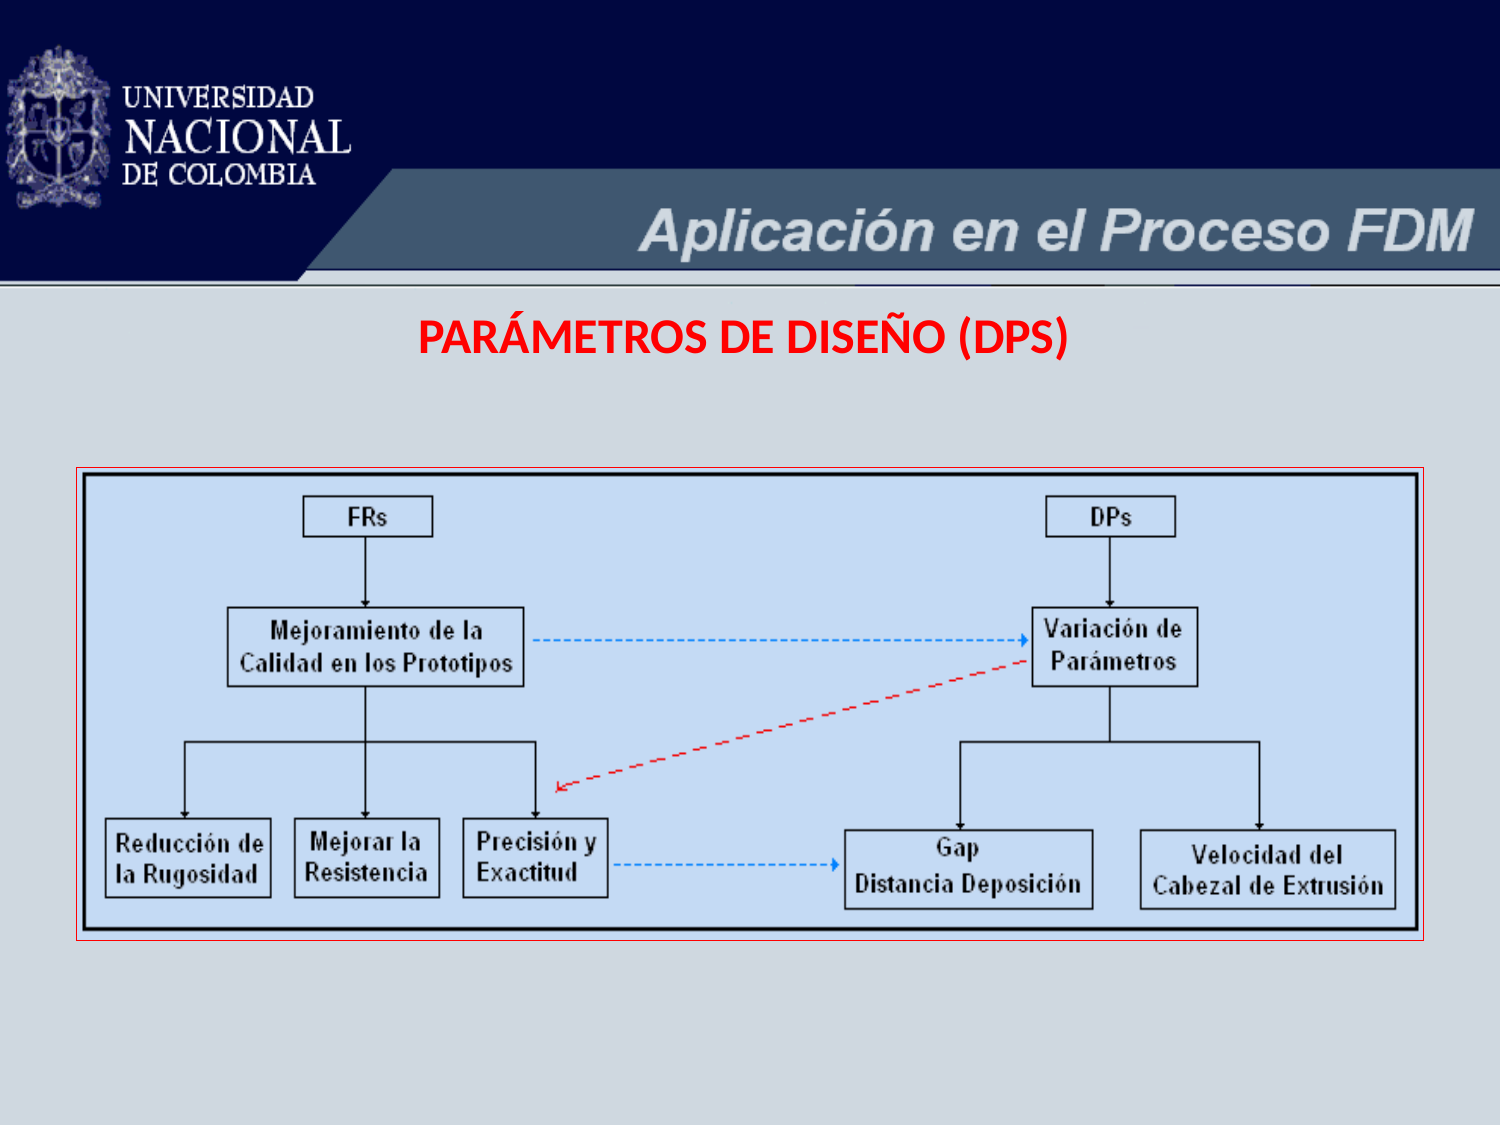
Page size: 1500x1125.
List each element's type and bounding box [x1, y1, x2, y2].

text_box [0, 0, 1500, 1125]
text_box [631, 196, 1478, 264]
picture [76, 467, 1424, 941]
